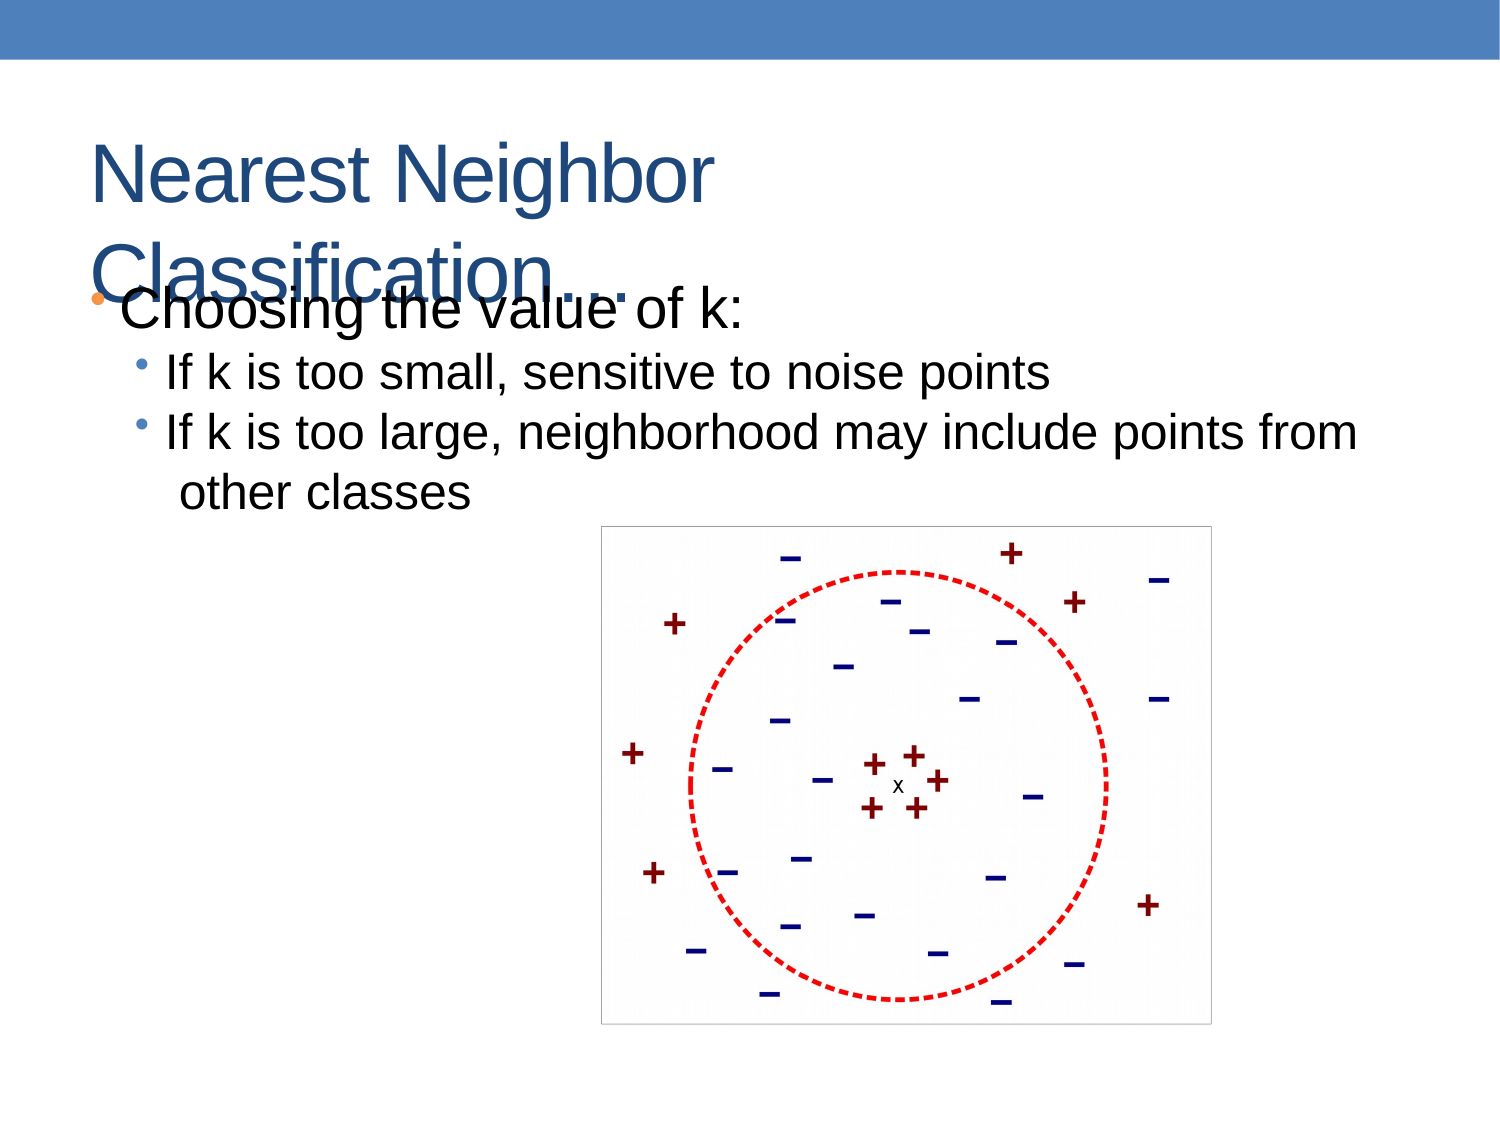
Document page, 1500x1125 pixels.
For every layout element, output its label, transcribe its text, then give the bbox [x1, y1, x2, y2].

text_box Choosing the value of k: If k is too small, sensitive to noise points If k is too large, neighborhood may include points from other classes [85, 267, 1369, 520]
text_box [599, 524, 1213, 1044]
title Nearest Neighbor Classification… [87, 116, 1283, 267]
